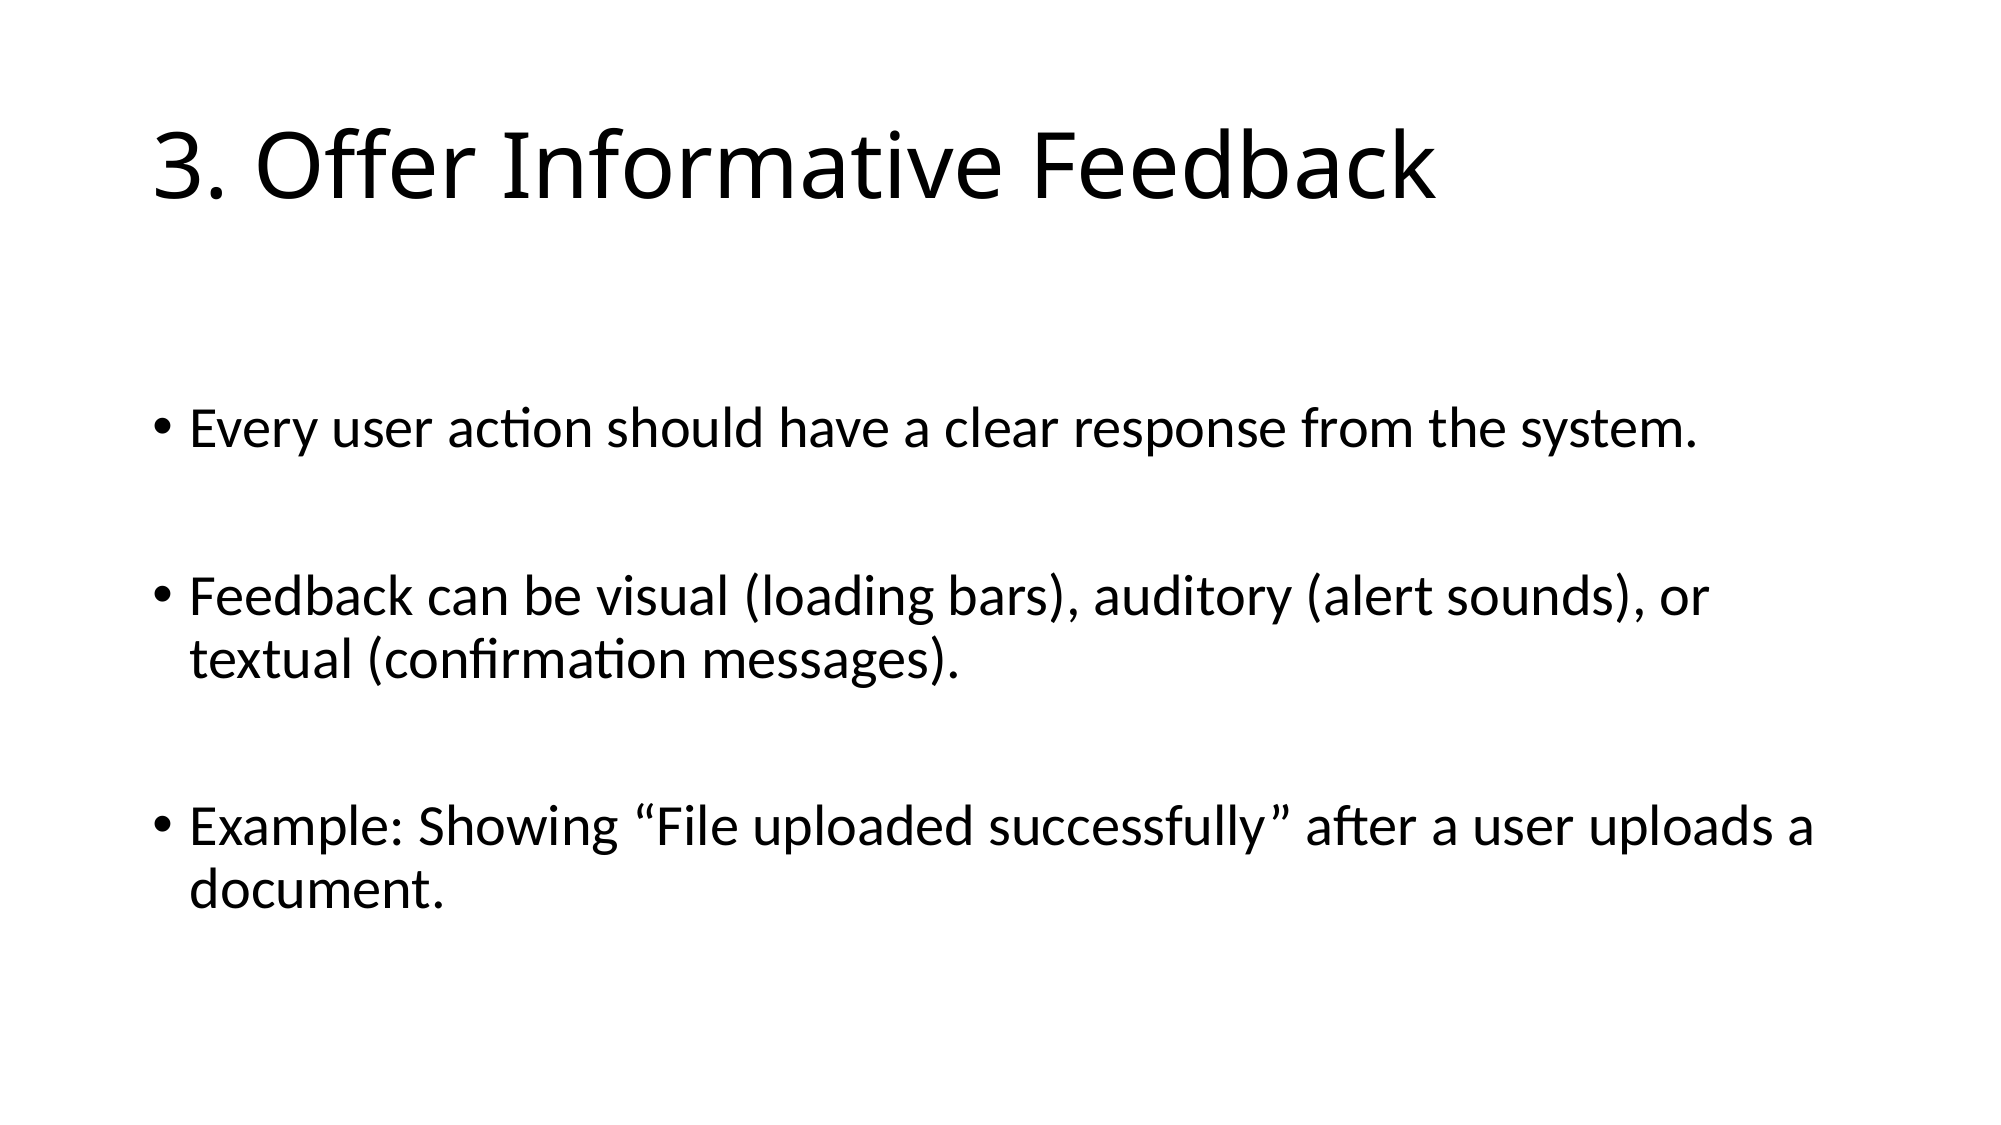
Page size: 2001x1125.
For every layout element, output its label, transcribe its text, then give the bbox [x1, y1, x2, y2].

title 3. Offer Informative Feedback [137, 59, 1863, 278]
list Every user action should have a clear response from the system. Feedback can be visual (loading bars), auditory (alert sounds), or textual (confirmation messages). Example: Showing “File uploaded successfully” after a user uploads a document. [137, 299, 1863, 1014]
